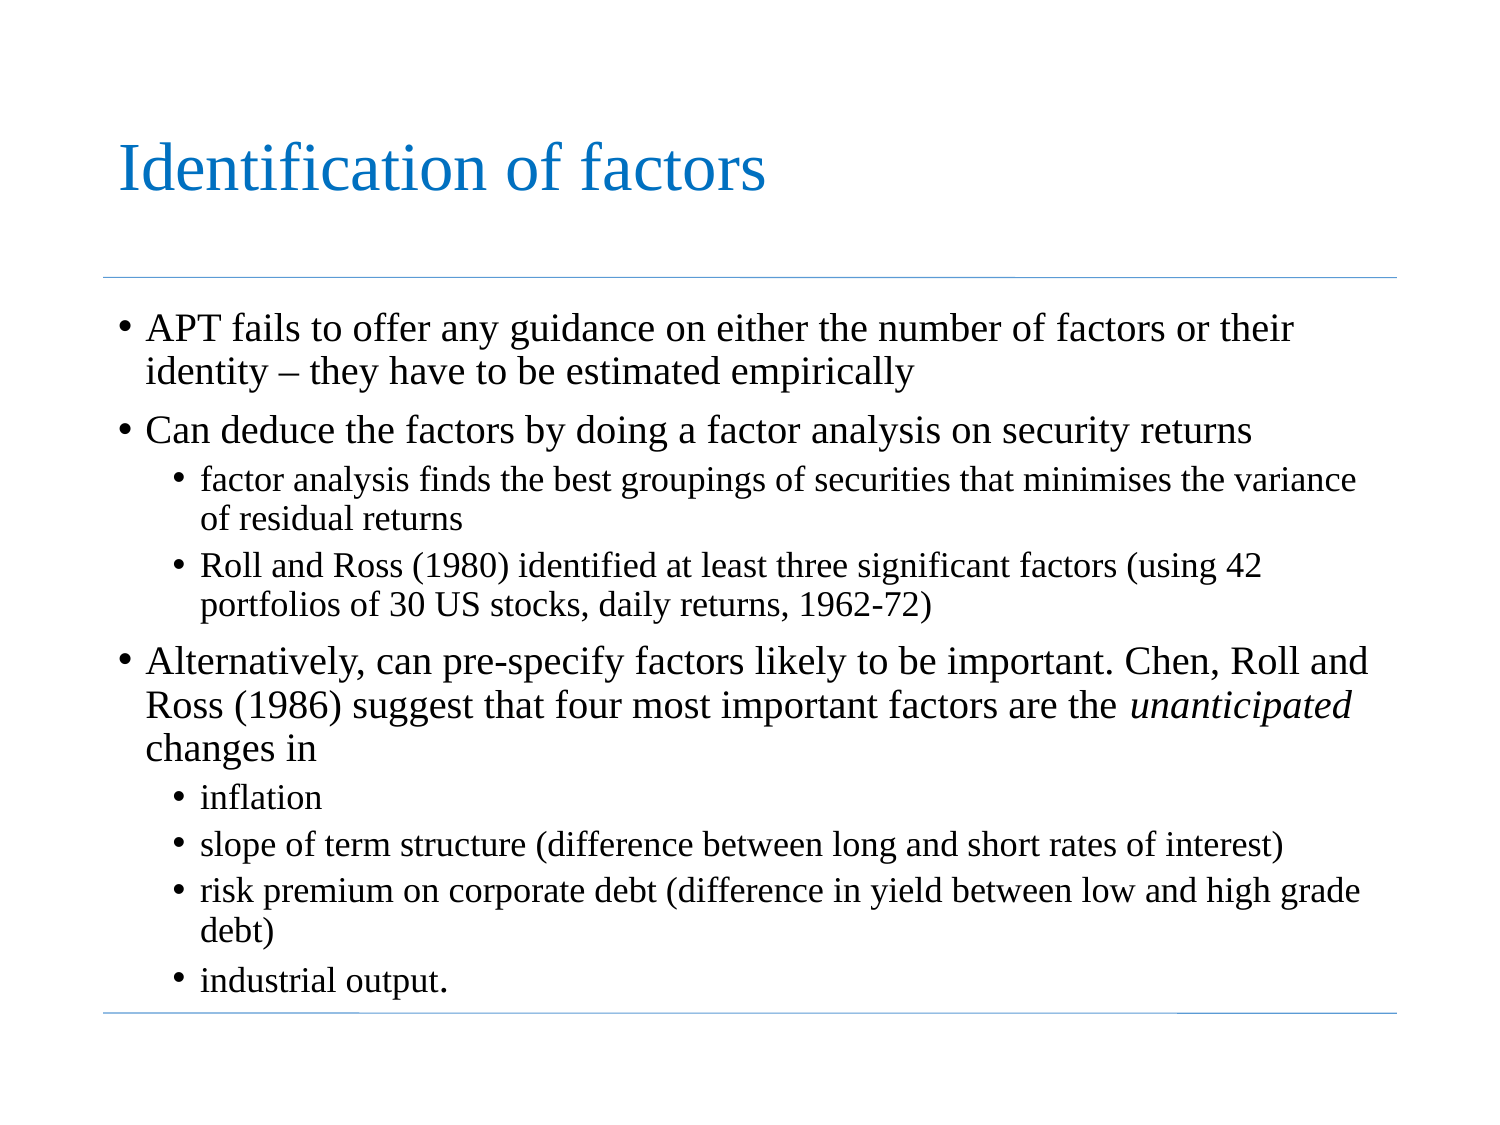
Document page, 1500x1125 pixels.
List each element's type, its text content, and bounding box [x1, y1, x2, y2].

list APT fails to offer any guidance on either the number of factors or their identity – they have to be estimated empirically Can deduce the factors by doing a factor analysis on security returns factor analysis finds the best groupings of securities that minimises the variance of residual returns Roll and Ross (1980) identified at least three significant factors (using 42 portfolios of 30 US stocks, daily returns, 1962-72) Alternatively, can pre-specify factors likely to be important. Chen, Roll and Ross (1986) suggest that four most important factors are the unanticipated changes in inflation slope of term structure (difference between long and short rates of interest) risk premium on corporate debt (difference in yield between low and high grade debt) industrial output. [103, 298, 1397, 1013]
title Identification of factors [103, 59, 1397, 278]
